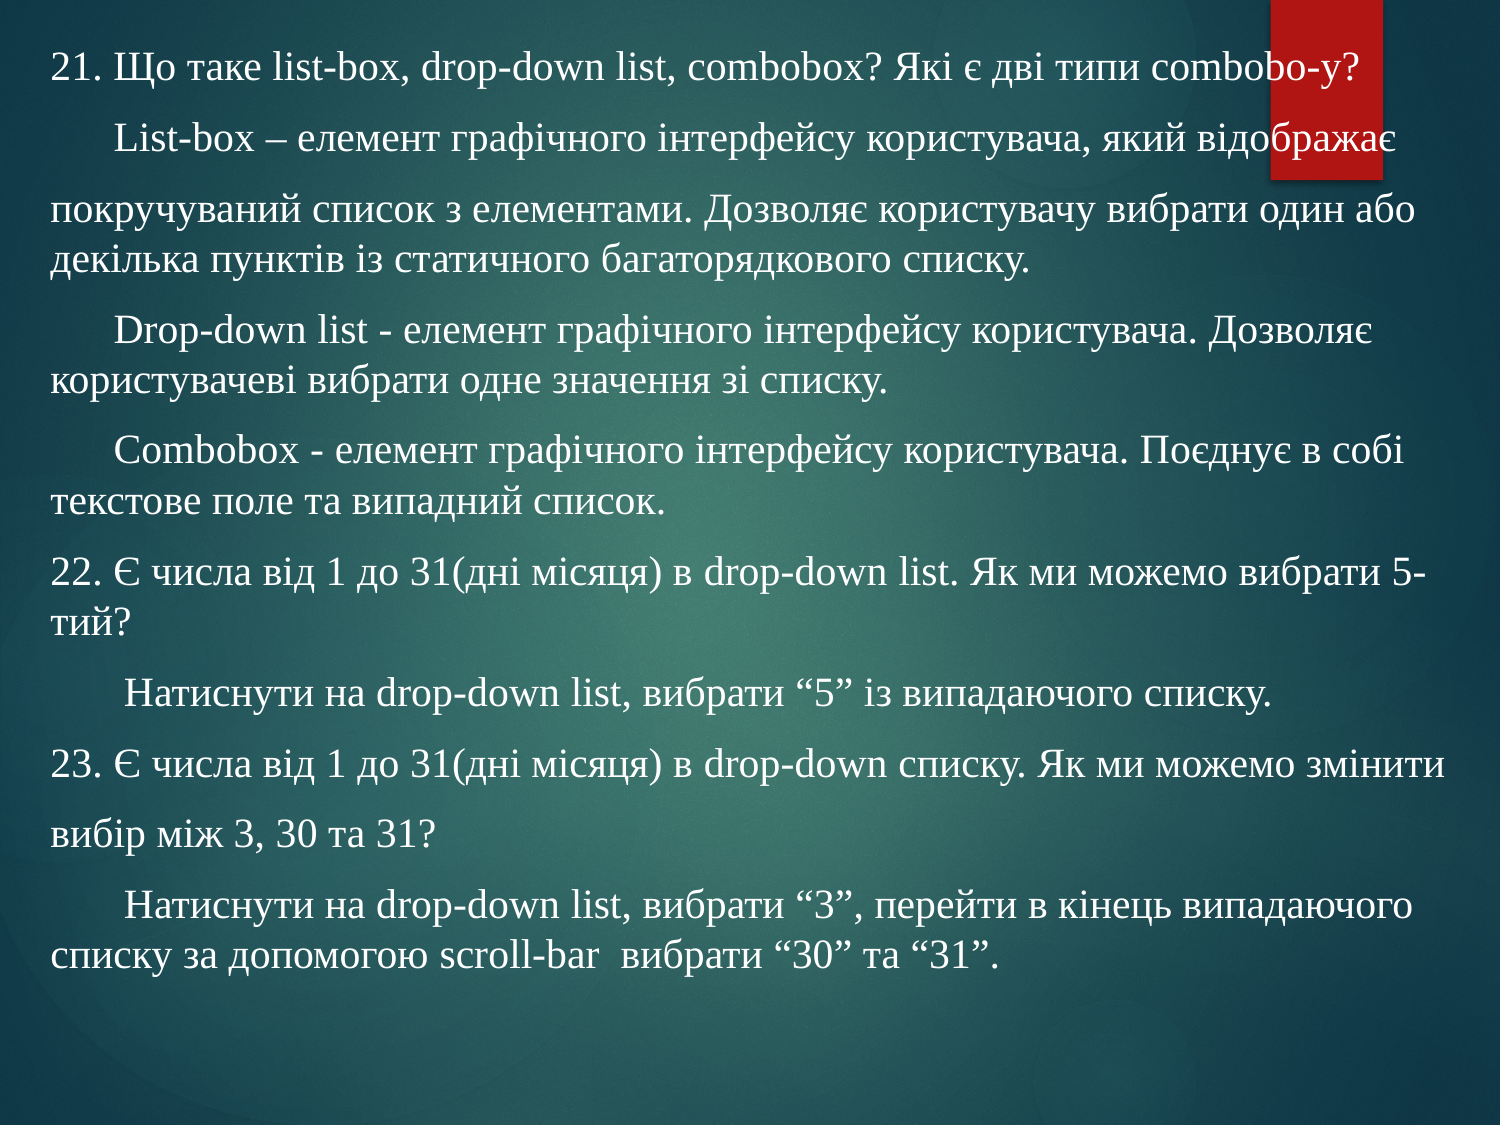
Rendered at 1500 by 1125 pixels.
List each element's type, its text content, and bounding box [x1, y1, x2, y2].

list 21. Що таке list-box, drop-down list, combobox? Які є дві типи combobo-y? List-box – елемент графічного інтерфейсу користувача, який відображає покручуваний список з елементами. Дозволяє користувачу вибрати один або декілька пунктів із статичного багаторядкового списку. Drop-down list - елемент графічного інтерфейсу користувача. Дозволяє користувачеві вибрати одне значення зі списку. Сombobox - елемент графічного інтерфейсу користувача. Поєднує в собі текстове поле та випадний список. 22. Є числа від 1 до 31(дні місяця) в drop-down list. Як ми можемо вибрати 5-тий? Натиснути на drop-down list, вибрати “5” із випадаючого списку. 23. Є числа від 1 до 31(дні місяця) в drop-down списку. Як ми можемо змінити вибір між 3, 30 та 31? Натиснути на drop-down list, вибрати “3”, перейти в кінець випадаючого списку за допомогою scroll-bar вибрати “30” та “31”. [29, 30, 1471, 1083]
